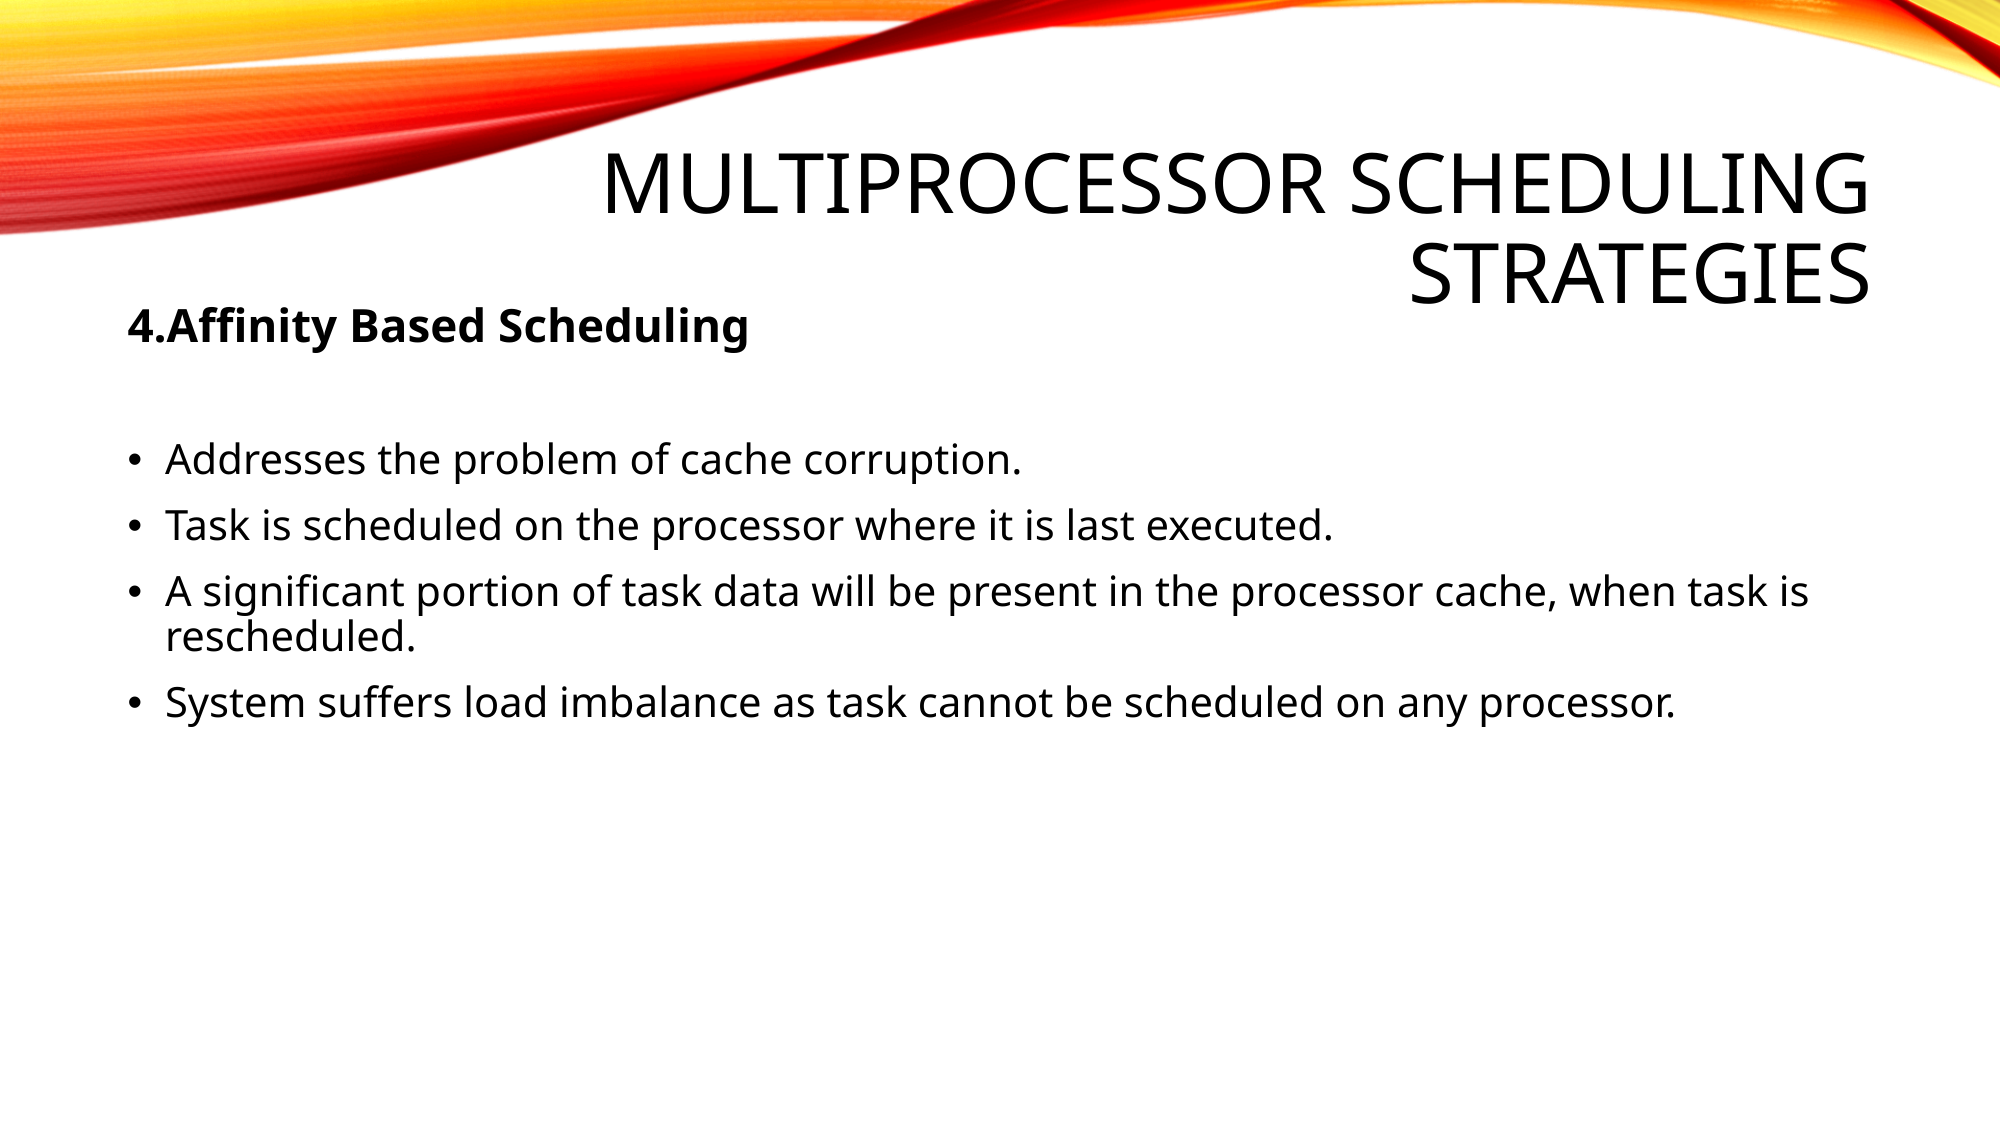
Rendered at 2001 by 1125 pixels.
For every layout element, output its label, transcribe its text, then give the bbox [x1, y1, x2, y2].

title Multiprocessor Scheduling Strategies [474, 125, 1888, 295]
list 4.Affinity Based Scheduling Addresses the problem of cache corruption. Task is scheduled on the processor where it is last executed. A significant portion of task data will be present in the processor cache, when task is rescheduled. System suffers load imbalance as task cannot be scheduled on any processor. [112, 295, 1888, 1092]
picture [0, 0, 2000, 237]
